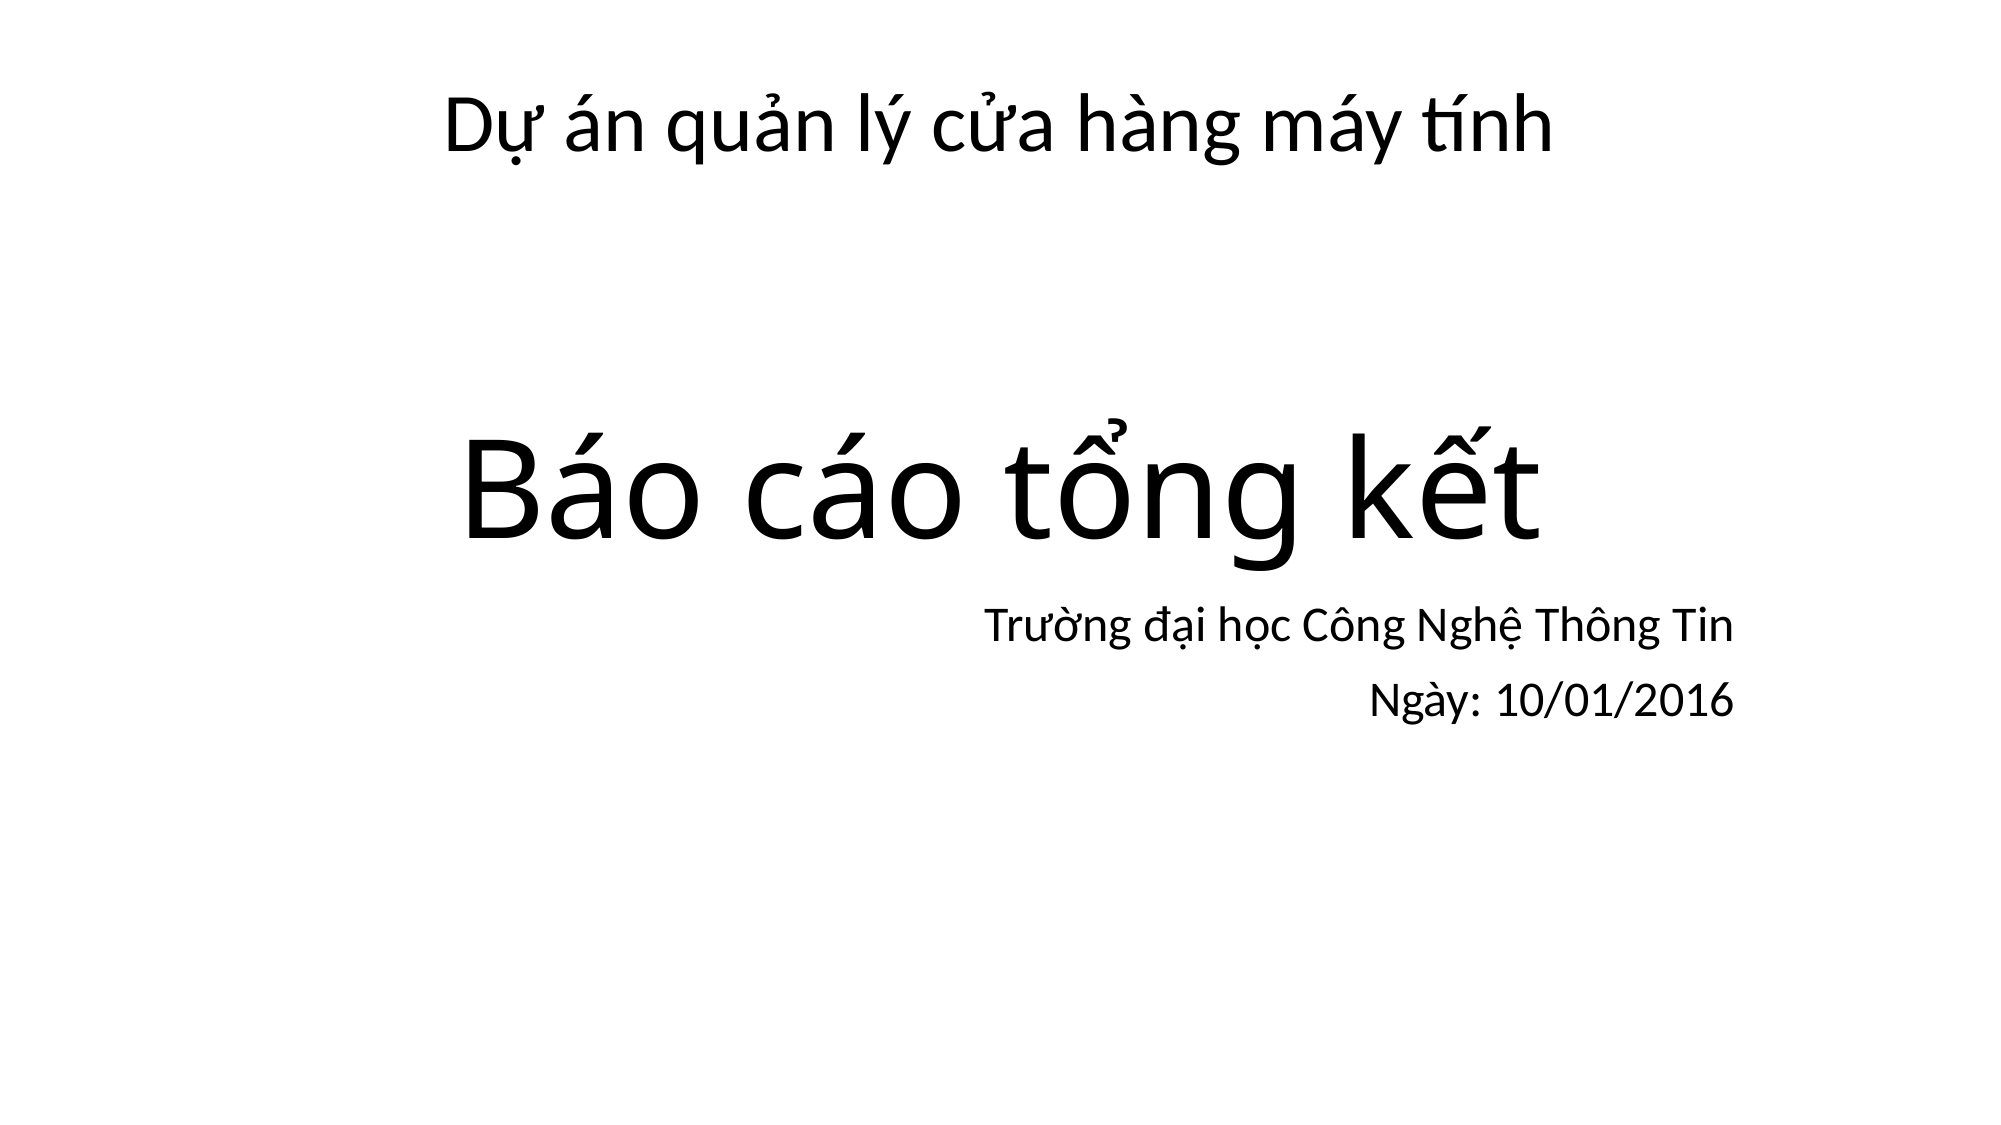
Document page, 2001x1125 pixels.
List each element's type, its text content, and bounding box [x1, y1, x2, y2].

text_box Dự án quản lý cửa hàng máy tính [428, 60, 1572, 176]
title Báo cáo tổng kết [249, 184, 1750, 576]
subtitle Trường đại học Công Nghệ Thông Tin Ngày: 10/01/2016 [249, 590, 1750, 863]
